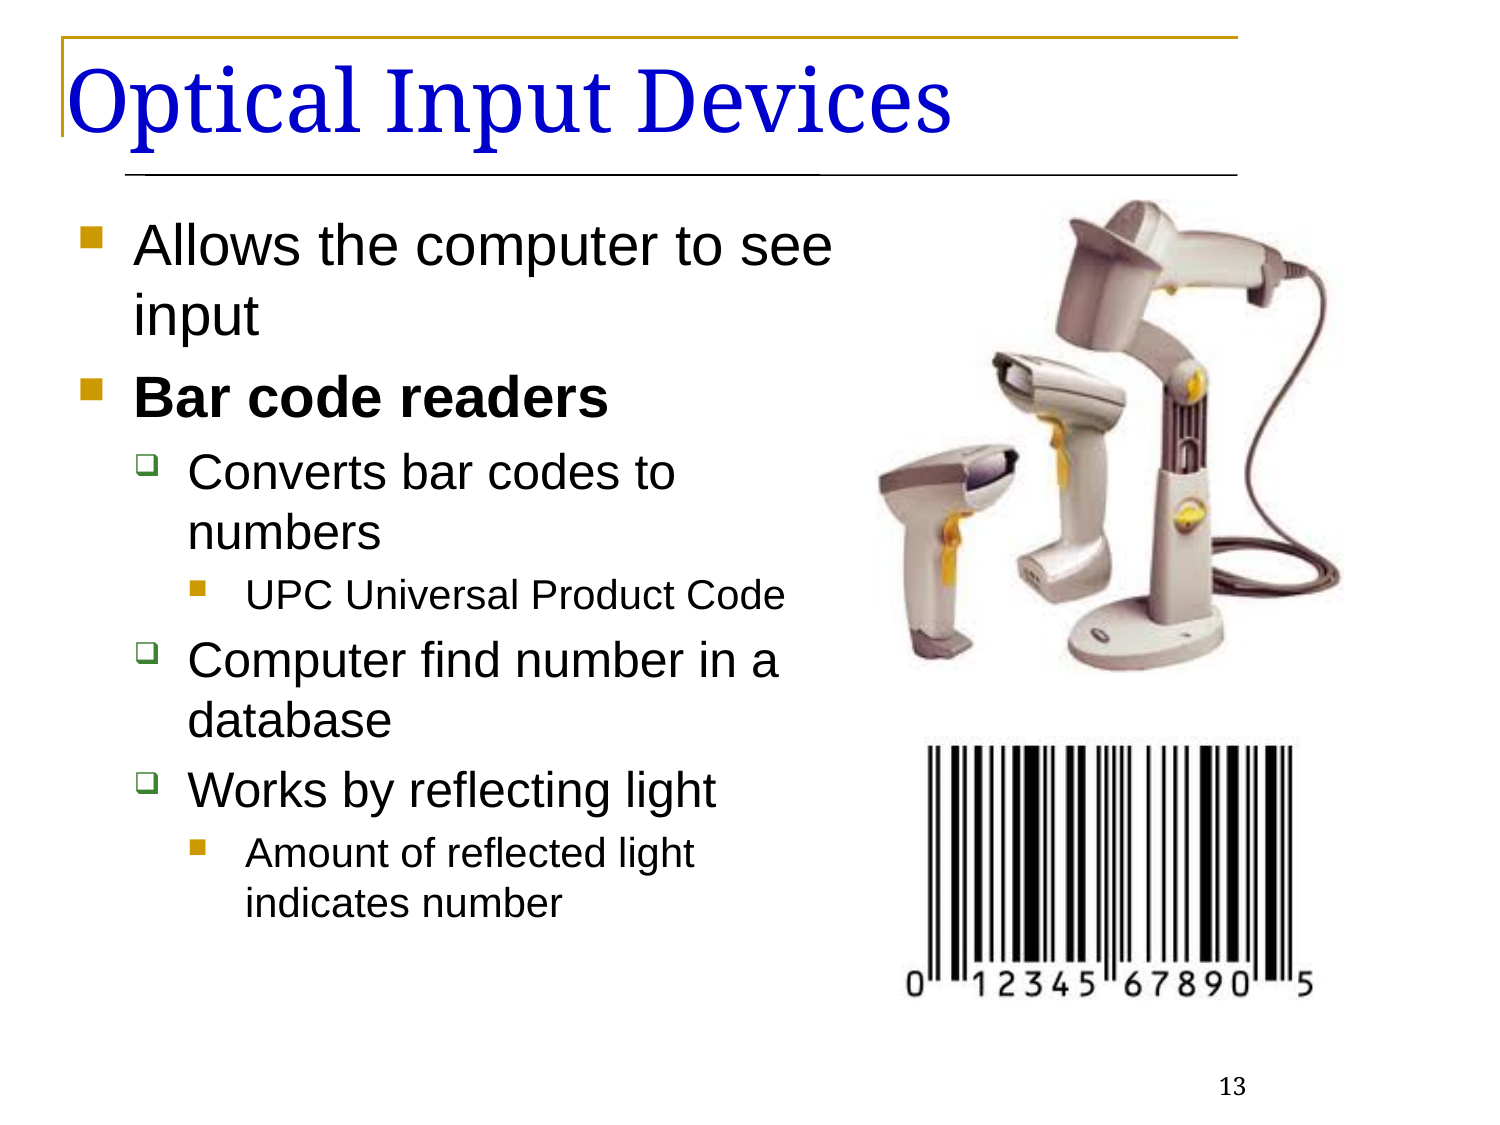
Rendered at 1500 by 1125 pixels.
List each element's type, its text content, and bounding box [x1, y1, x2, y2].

list Allows the computer to see input Bar code readers Converts bar codes to numbers UPC Universal Product Code Computer find number in a database Works by reflecting light Amount of reflected light indicates number [62, 199, 863, 1088]
title Optical Input Devices [49, 37, 1251, 188]
picture [874, 199, 1344, 676]
slide_number 13 [912, 1050, 1262, 1113]
picture [899, 724, 1323, 1018]
